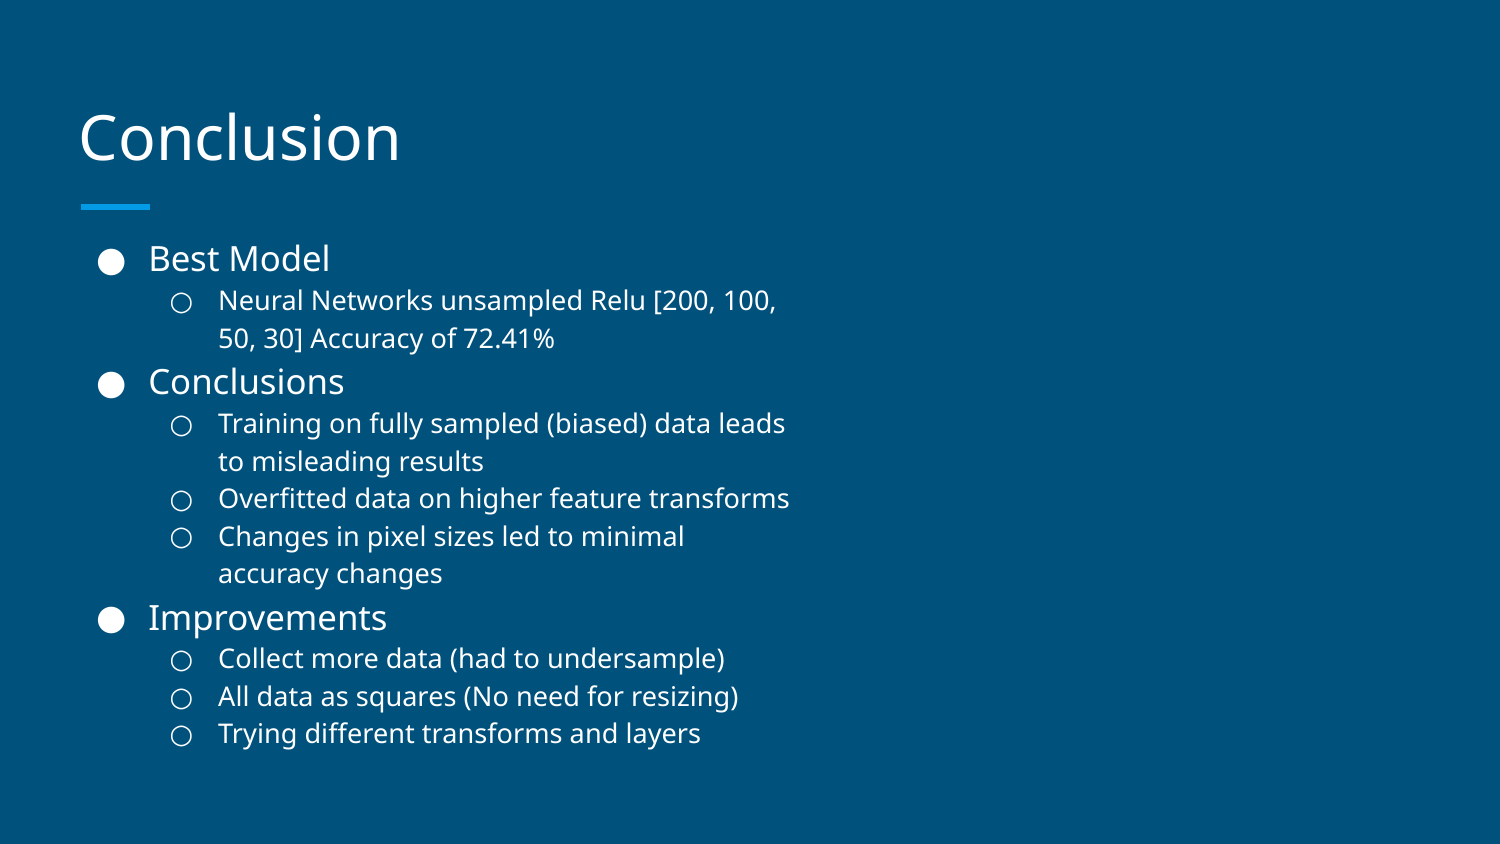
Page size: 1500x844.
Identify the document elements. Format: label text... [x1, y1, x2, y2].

title Conclusion [63, 75, 1437, 188]
list Best Model Neural Networks unsampled Relu [200, 100, 50, 30] Accuracy of 72.41% Conclusions Training on fully sampled (biased) data leads to misleading results Overfitted data on higher feature transforms Changes in pixel sizes led to minimal accuracy changes Improvements Collect more data (had to undersample) All data as squares (No need for resizing) Trying different transforms and layers [63, 215, 810, 777]
